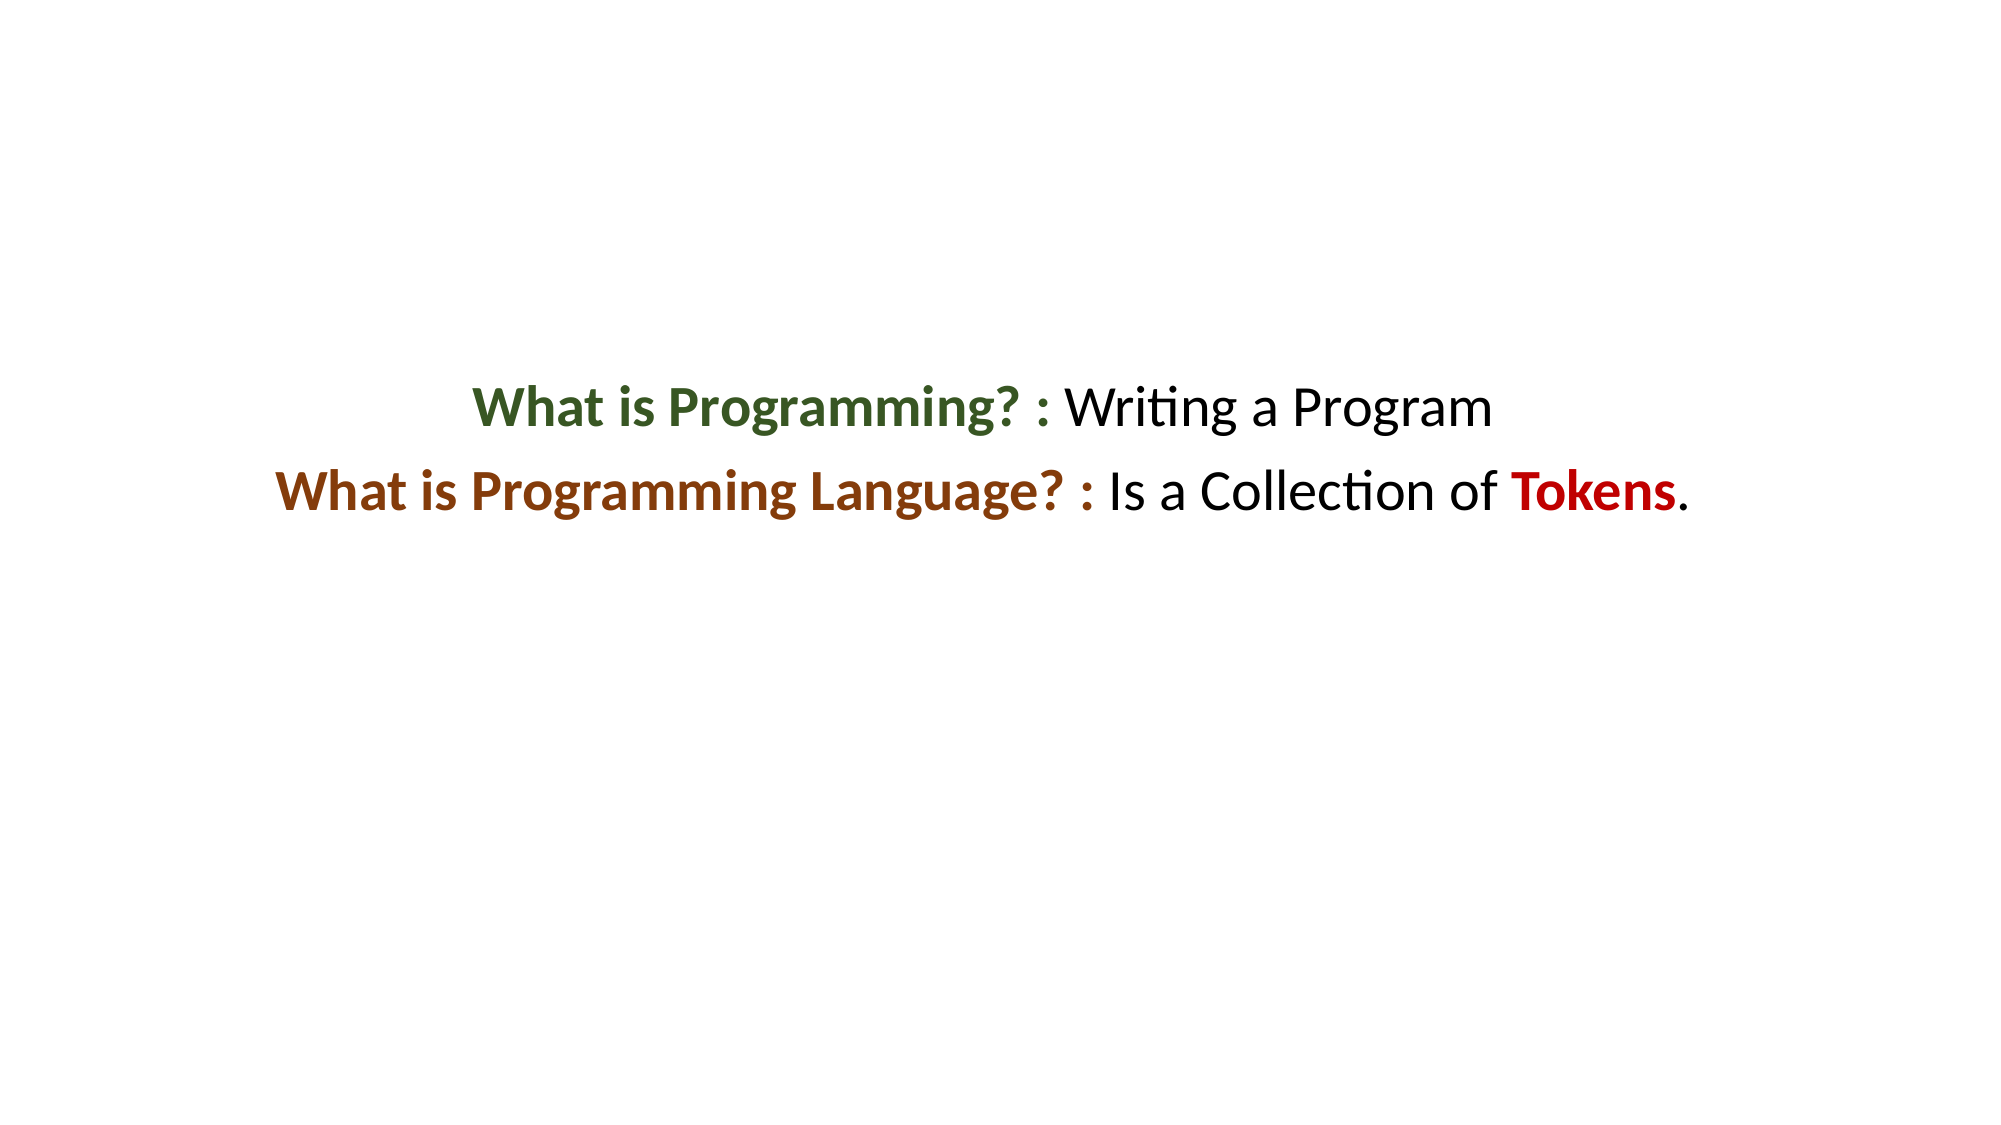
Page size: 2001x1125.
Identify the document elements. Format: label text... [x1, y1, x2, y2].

list What is Programming? : Writing a Program What is Programming Language? : Is a Collection of Tokens. [116, 368, 1850, 563]
